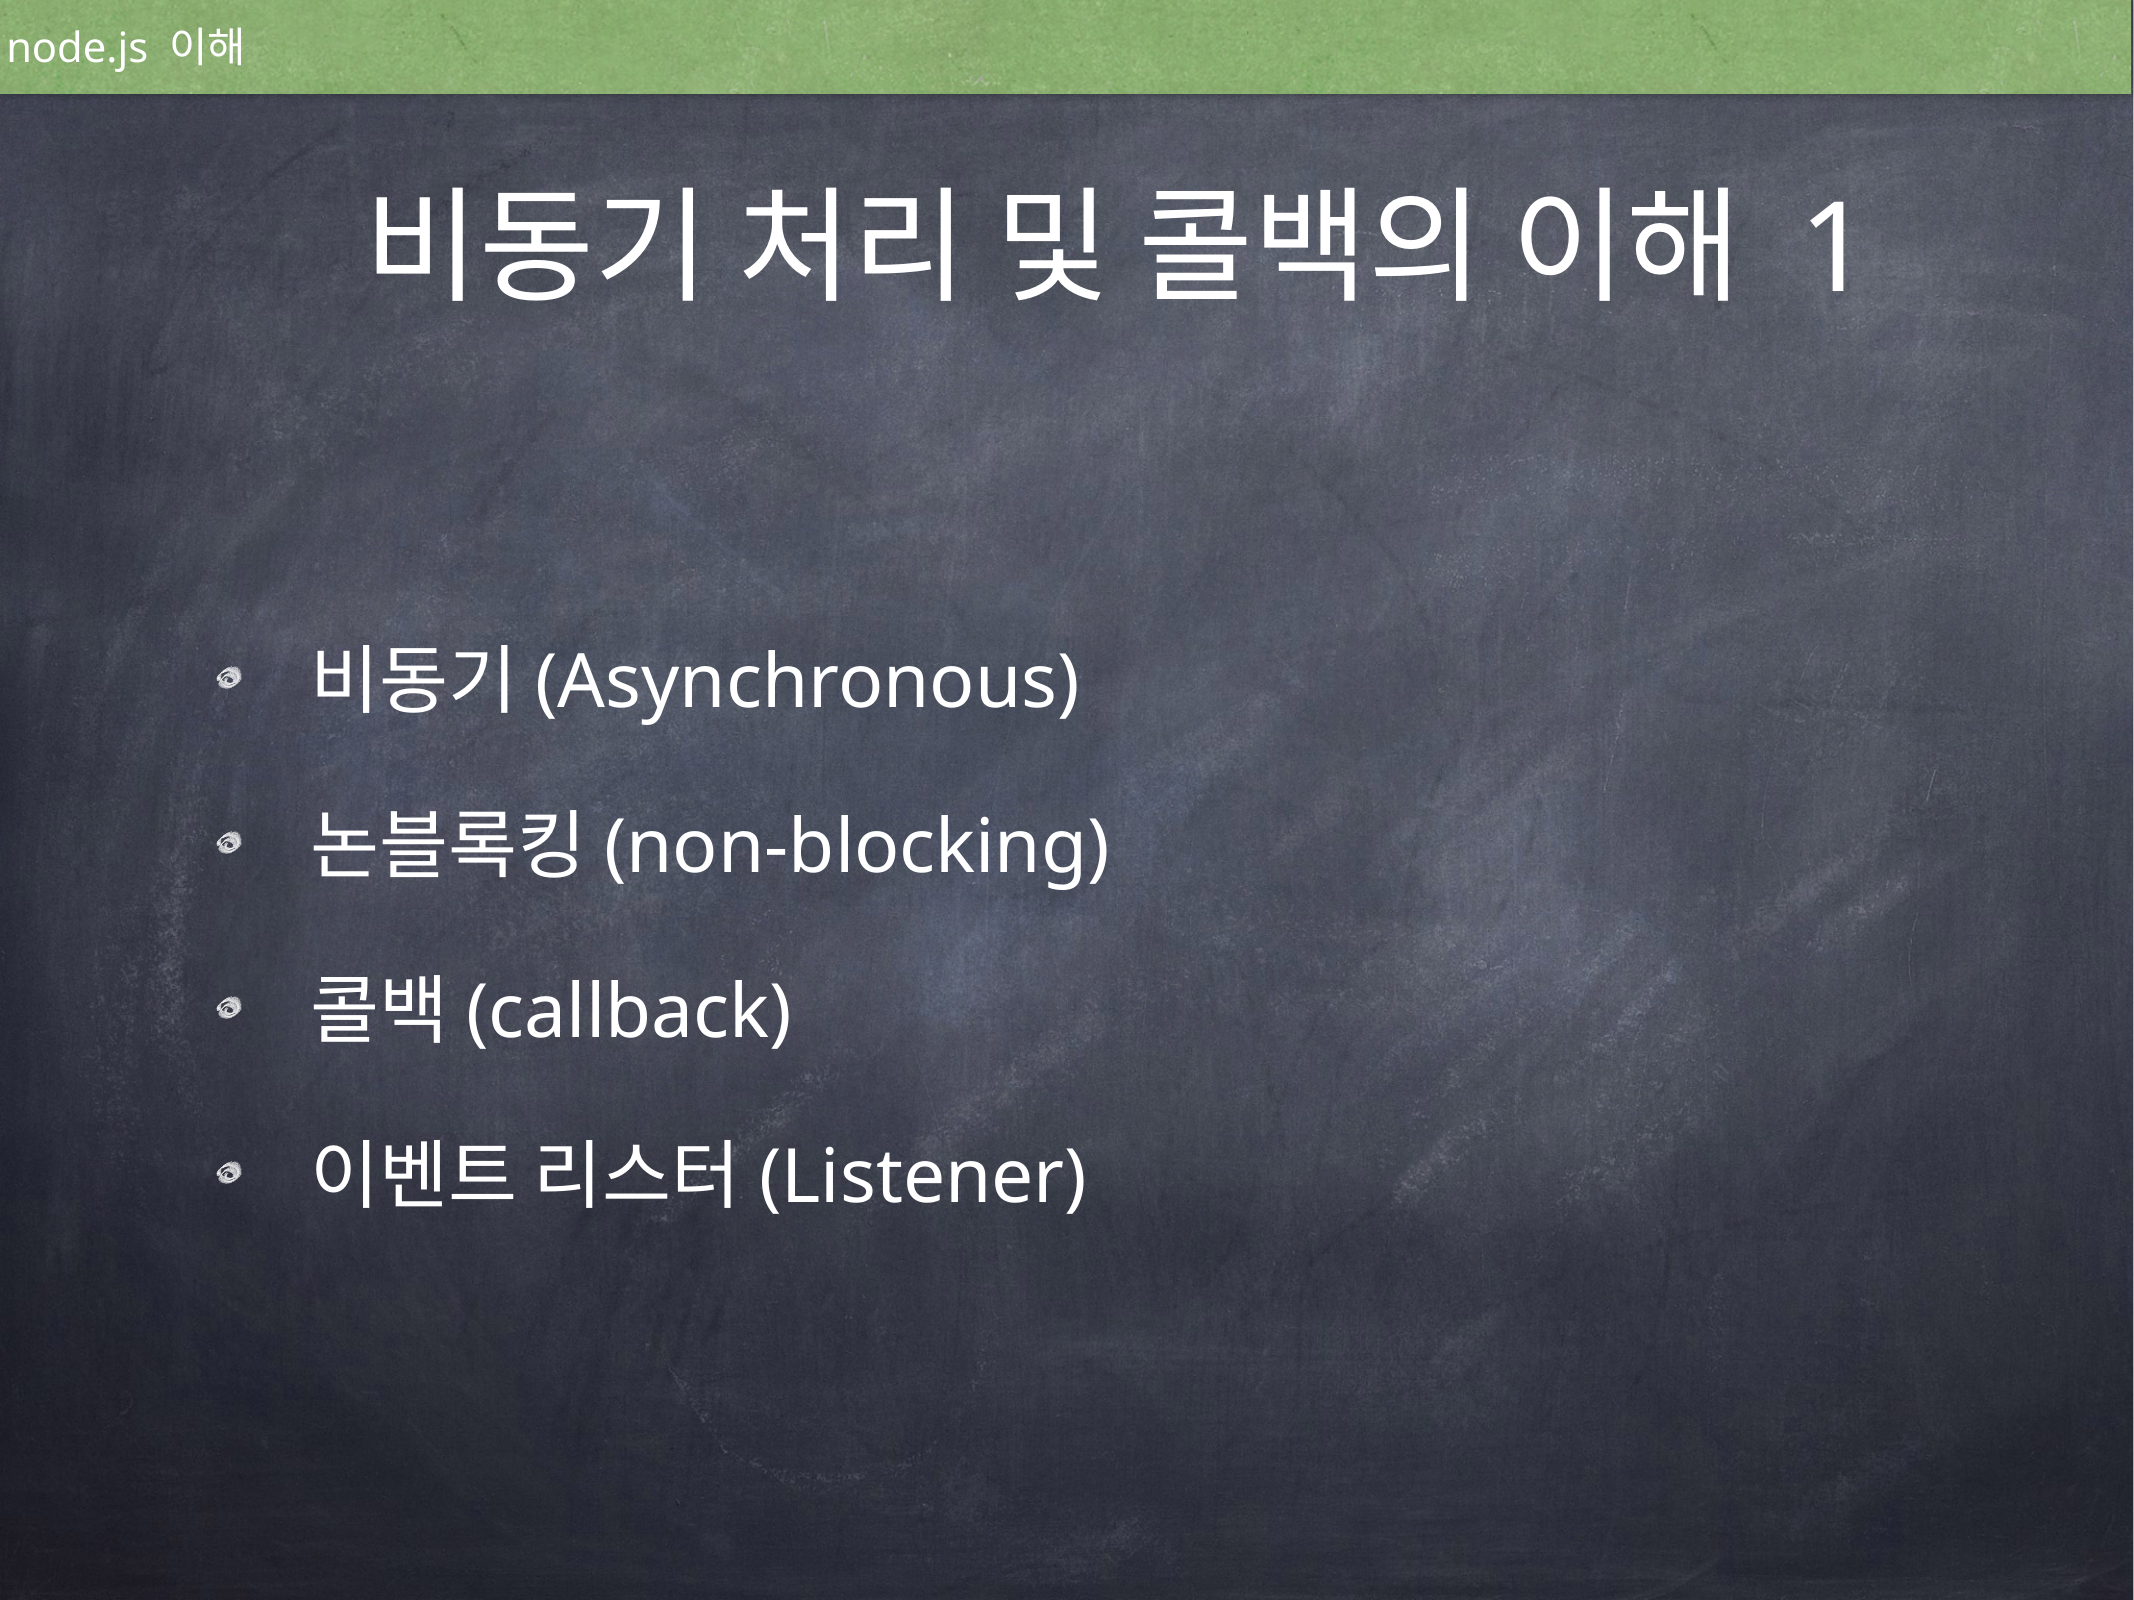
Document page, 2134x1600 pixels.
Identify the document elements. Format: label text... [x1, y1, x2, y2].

list 비동기(Asynchronous) 논블록킹(non-blocking) 콜백(callback) 이벤트 리스터(Listener) [207, 453, 1926, 1397]
text_box node.js 이해 [0, 0, 2132, 94]
title 비동기 처리 및 콜백의 이해 1 [205, 32, 2031, 451]
picture [0, 0, 2134, 1600]
